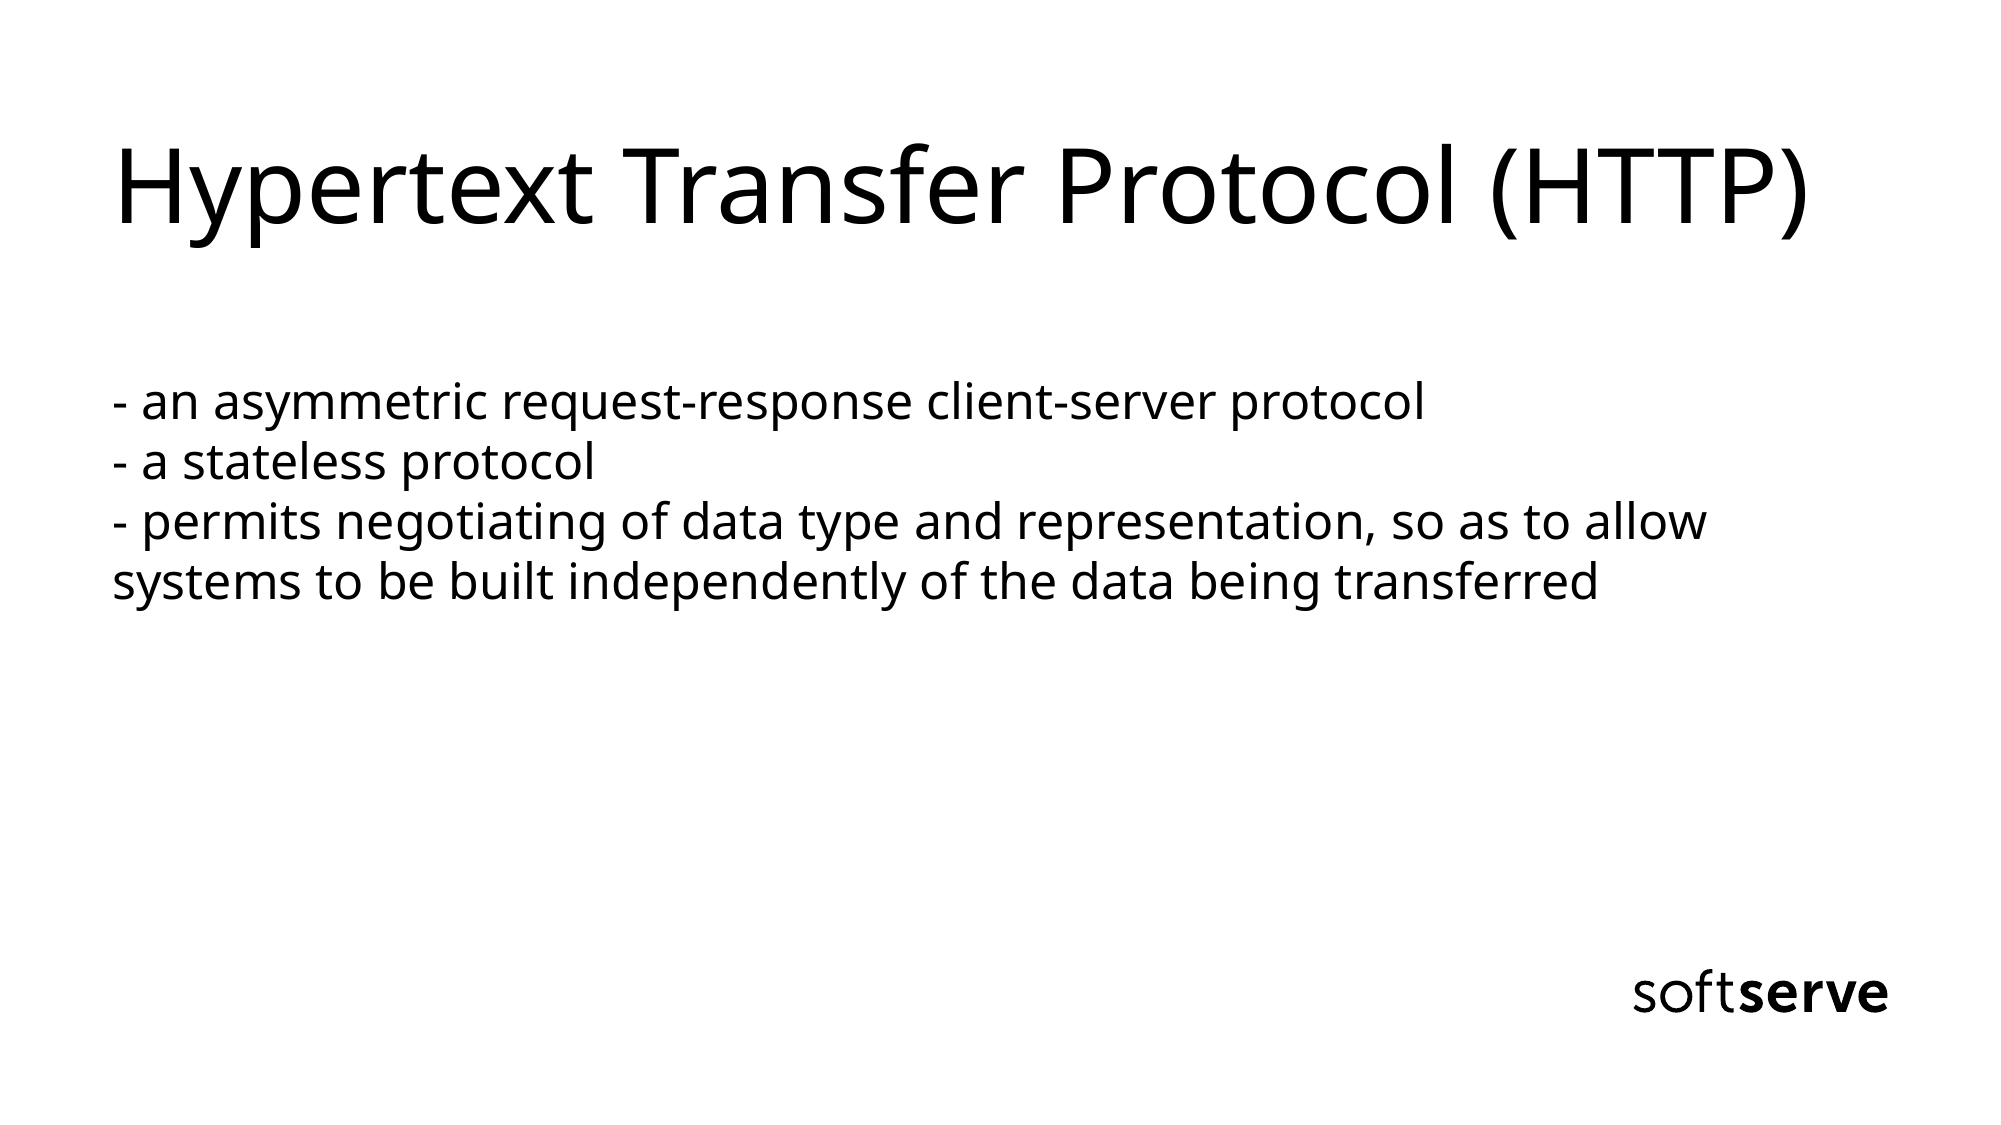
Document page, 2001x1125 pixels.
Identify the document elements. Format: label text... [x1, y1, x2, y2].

title Hypertext Transfer Protocol (HTTP) - an asymmetric request-response client-server protocol - a stateless protocol - permits negotiating of data type and representation, so as to allow systems to be built independently of the data being transferred [112, 112, 1888, 900]
